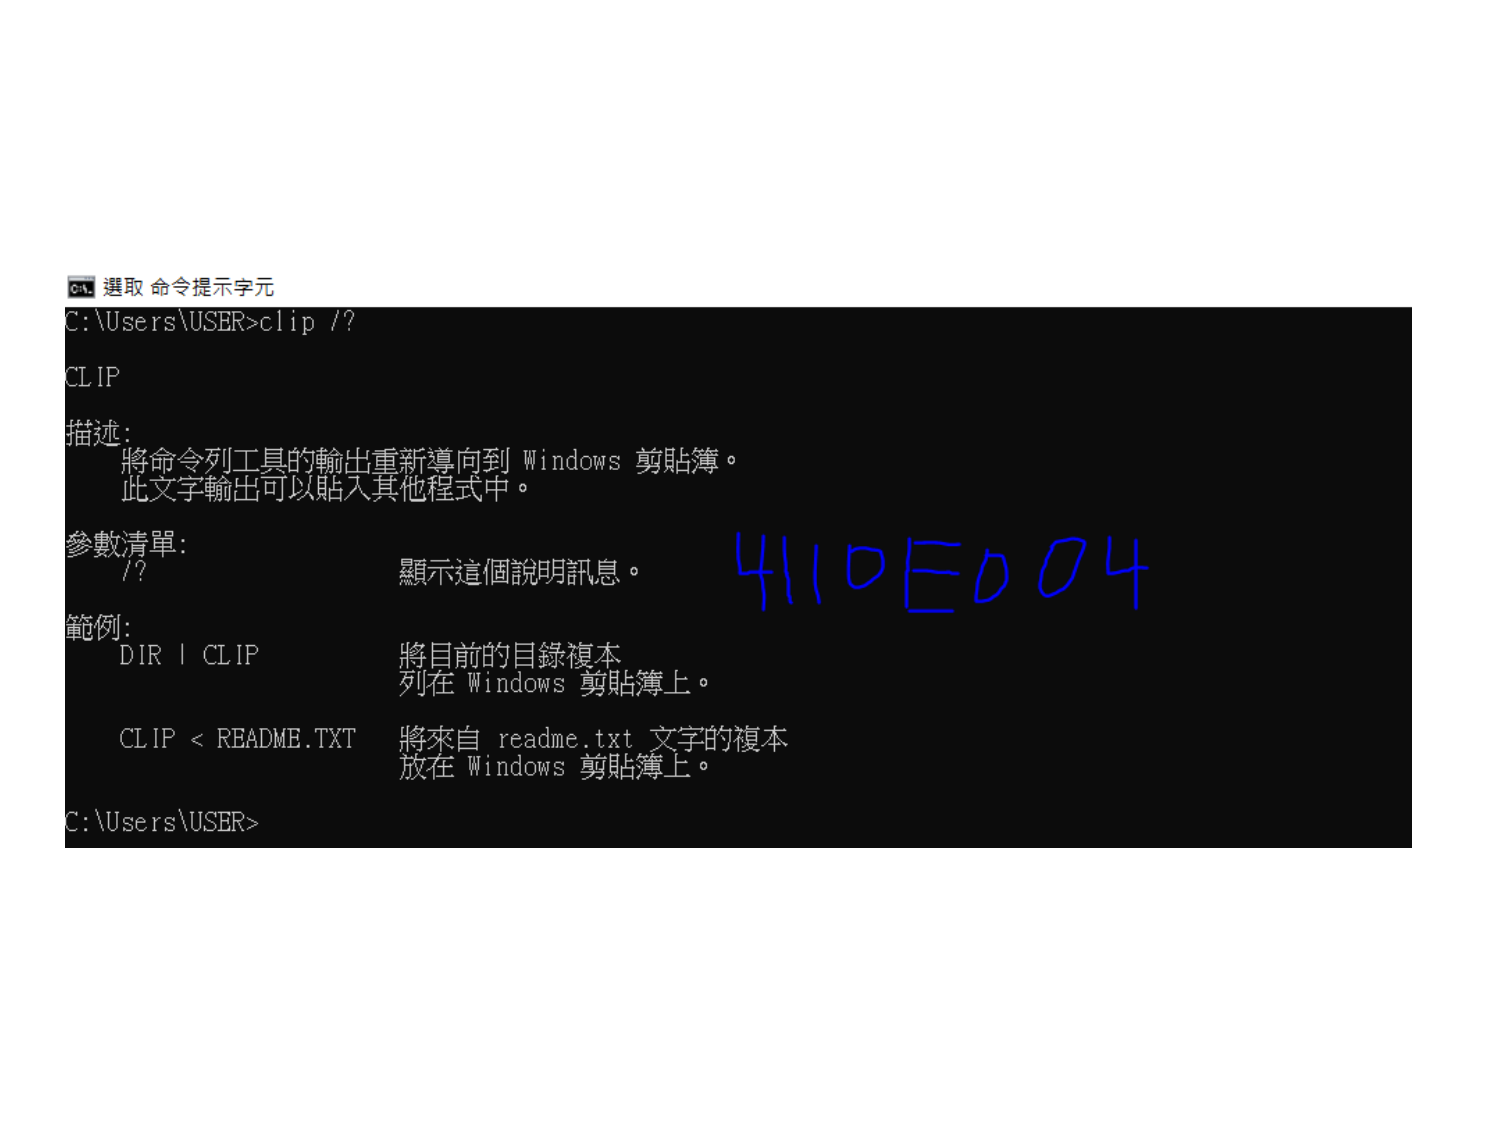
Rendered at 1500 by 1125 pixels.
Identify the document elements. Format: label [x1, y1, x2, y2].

picture [65, 266, 1412, 848]
